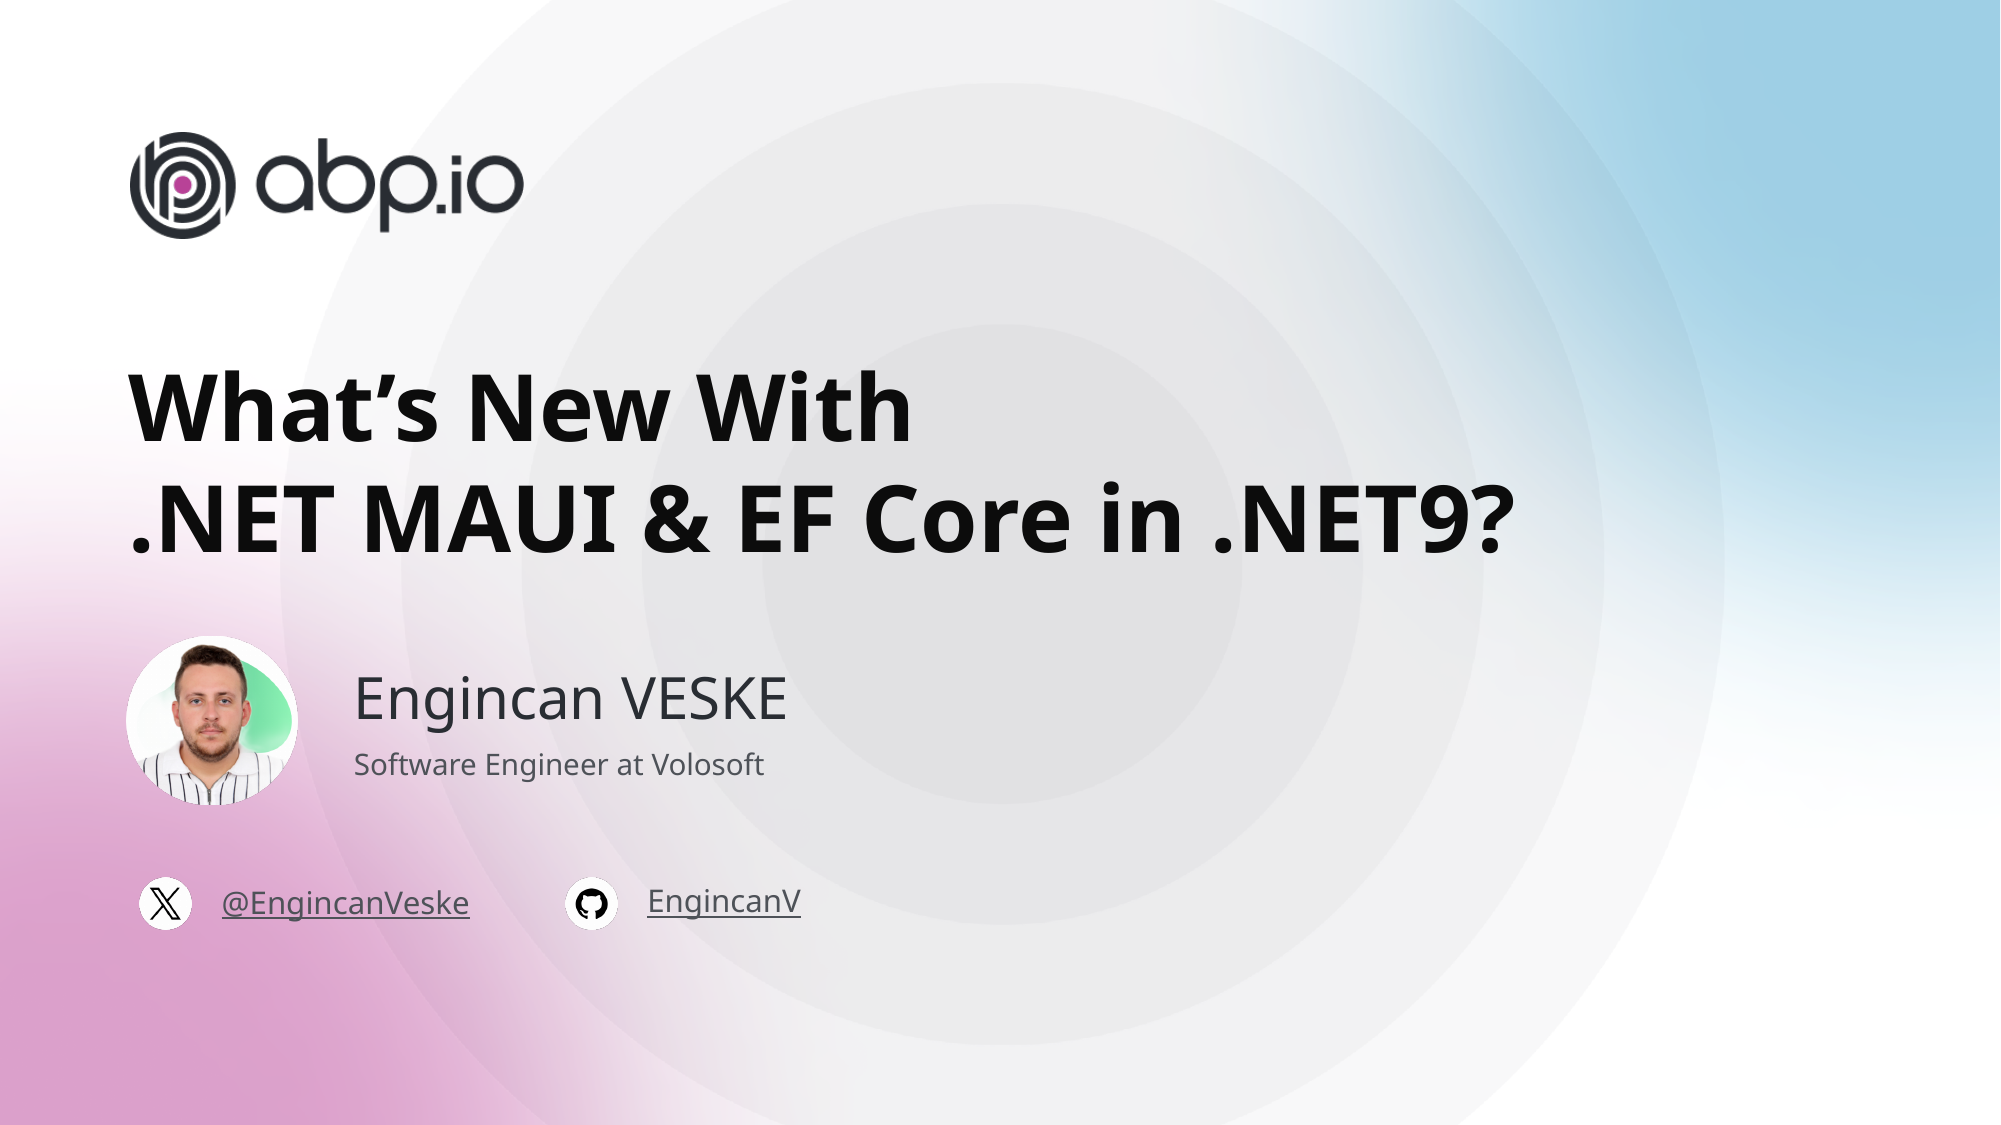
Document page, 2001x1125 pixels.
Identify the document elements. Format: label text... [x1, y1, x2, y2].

text_box @EngincanVeske [206, 867, 1066, 929]
text_box Engincan VESKE [338, 646, 1405, 730]
text_box What’s New With .NET MAUI & EF Core in .NET9? [113, 340, 1811, 579]
picture [0, 0, 2001, 1125]
text_box EngincanV [632, 866, 1492, 928]
text_box Software Engineer at Volosoft [338, 731, 1405, 797]
